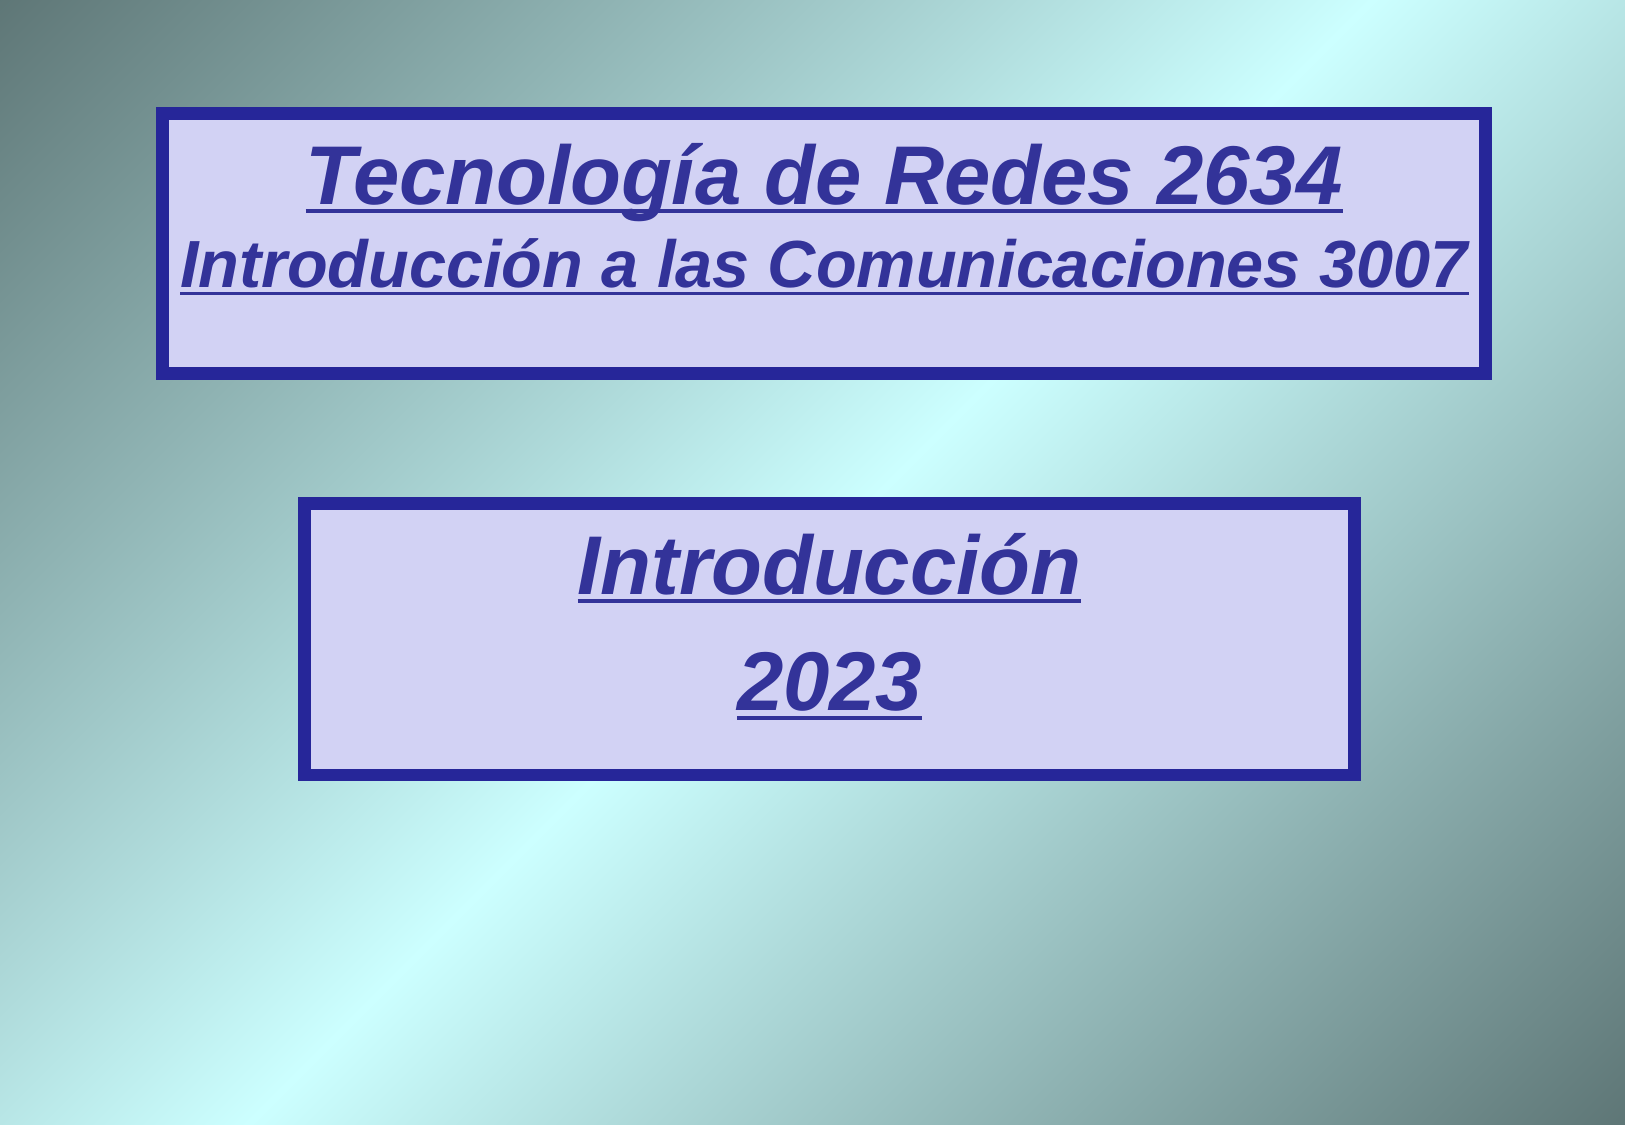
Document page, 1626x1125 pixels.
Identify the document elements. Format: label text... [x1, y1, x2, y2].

subtitle Introducción 2023 [304, 503, 1355, 776]
title Tecnología de Redes 2634 Introducción a las Comunicaciones 3007 [162, 113, 1486, 374]
